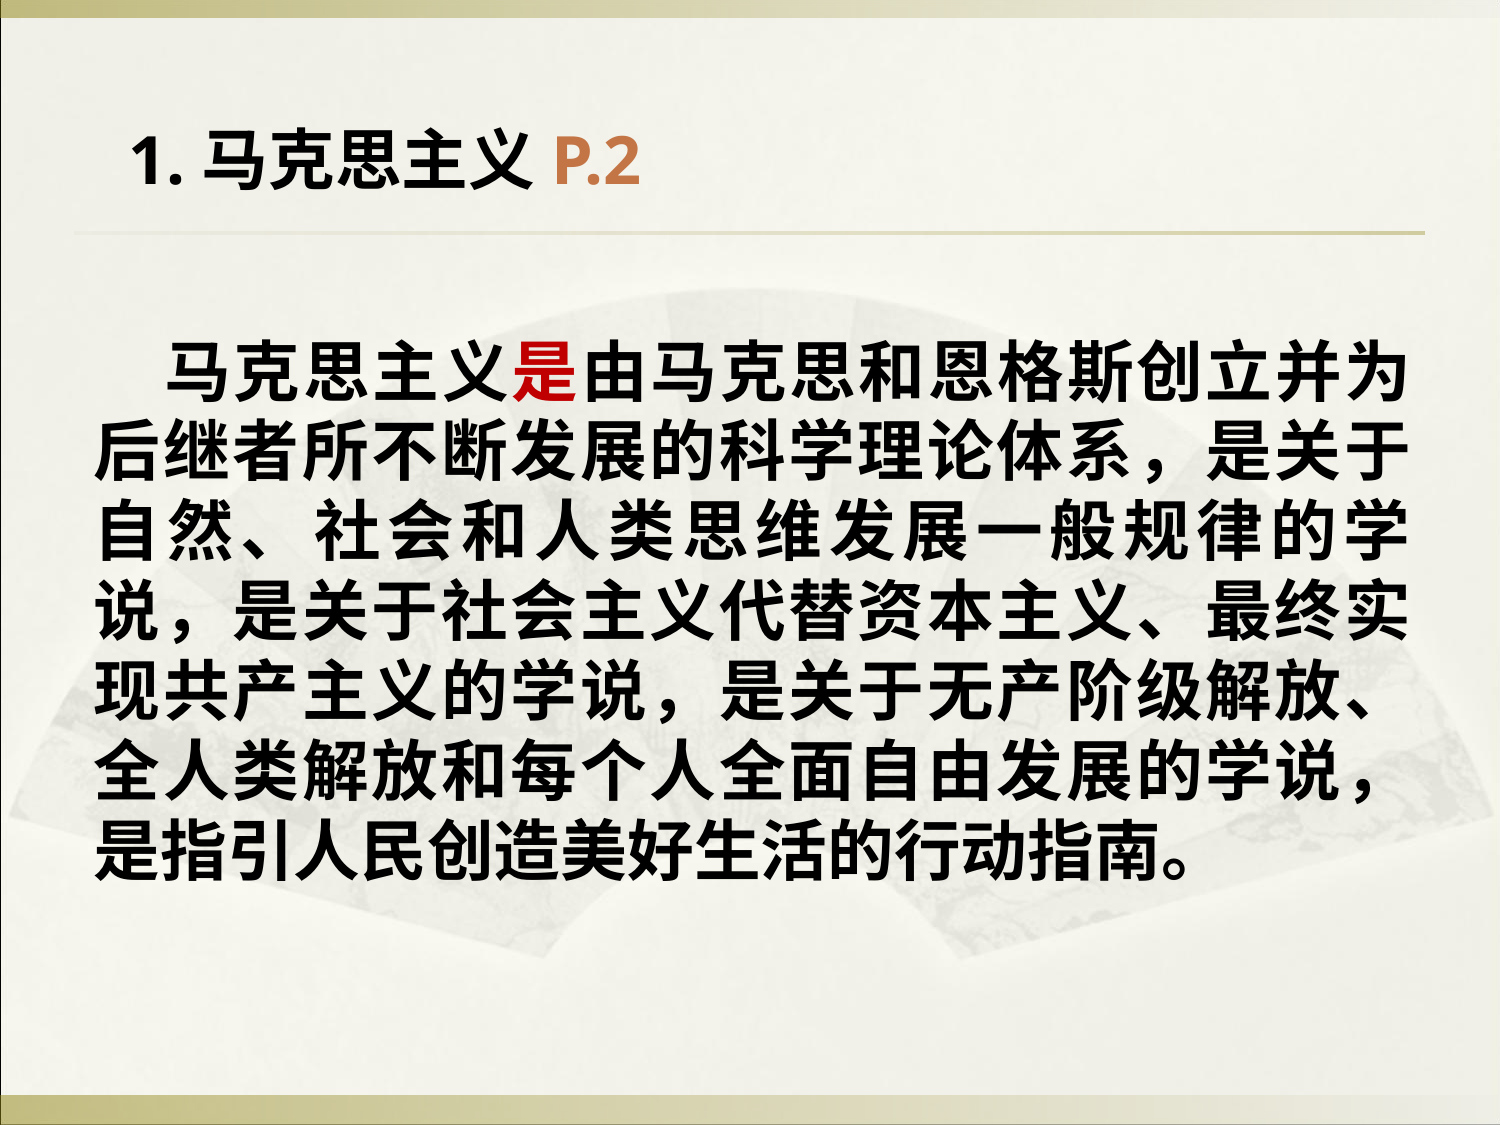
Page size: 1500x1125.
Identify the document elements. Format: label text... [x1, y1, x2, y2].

list 1.马克思主义P.2 马克思主义是由马克思和恩格斯创立并为后继者所不断发展的科学理论体系，是关于自然、社会和人类思维发展一般规律的学说，是关于社会主义代替资本主义、最终实现共产主义的学说，是关于无产阶级解放、全人类解放和每个人全面自由发展的学说，是指引人民创造美好生活的行动指南。 [76, 101, 1427, 605]
picture [0, 18, 1500, 1095]
